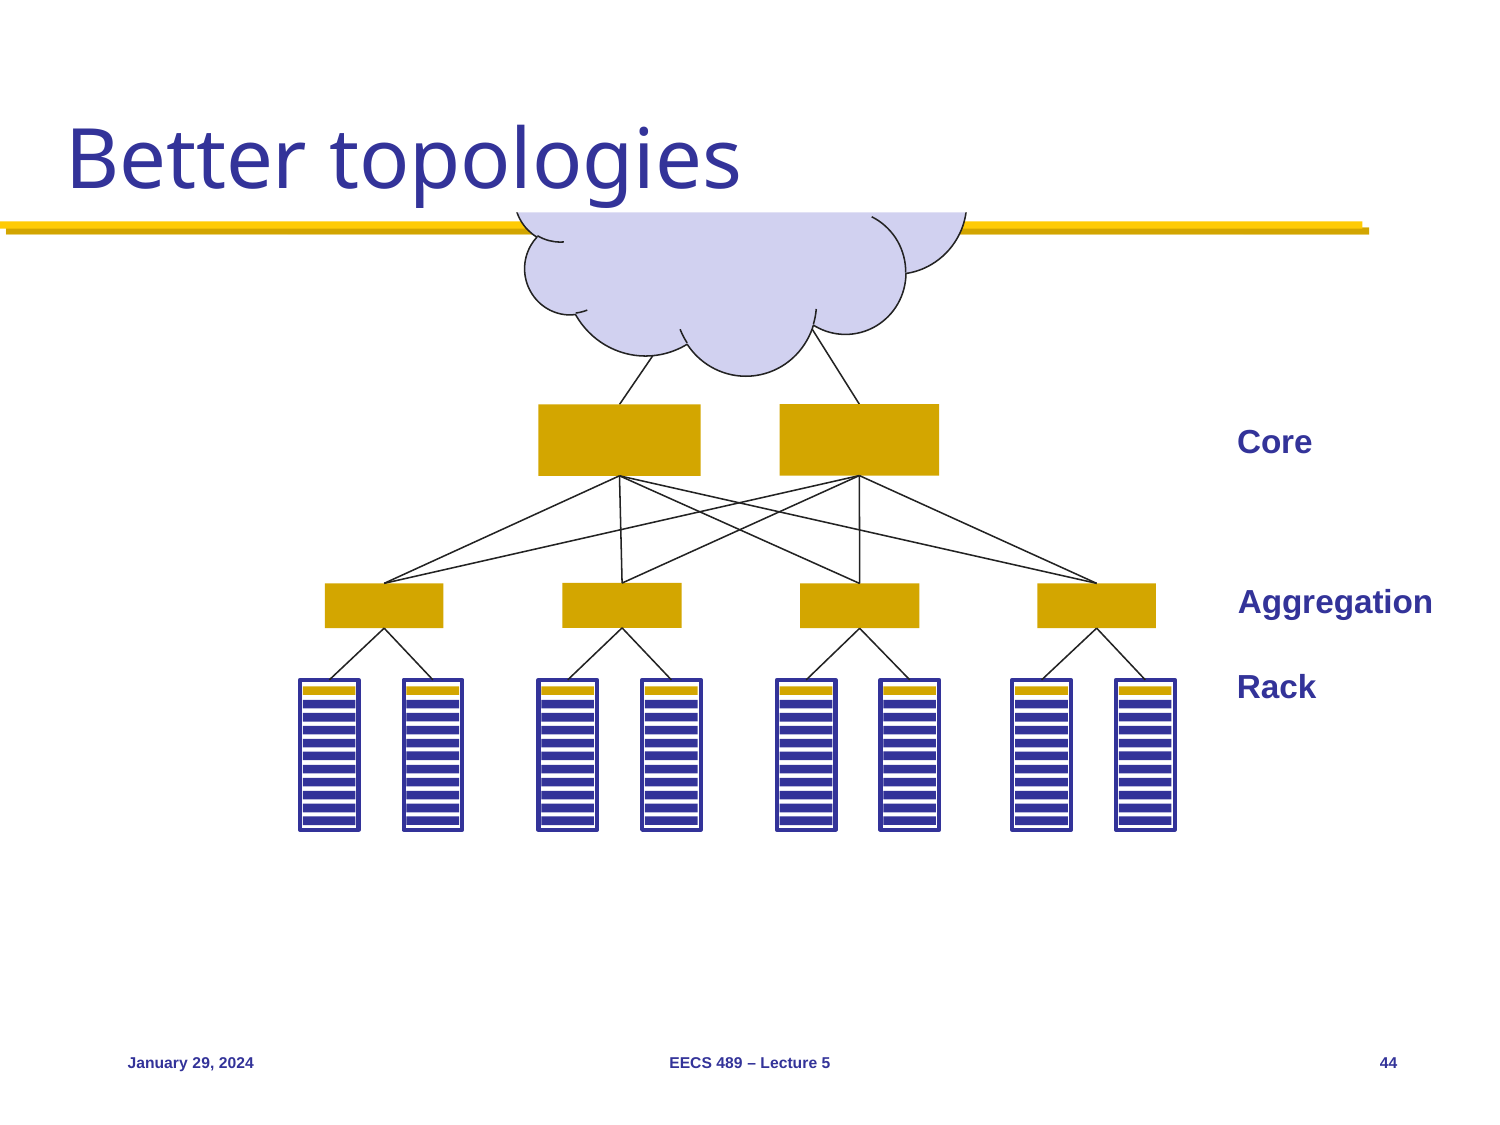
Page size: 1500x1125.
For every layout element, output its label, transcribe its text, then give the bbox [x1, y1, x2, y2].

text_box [621, 627, 672, 681]
text_box [775, 678, 838, 832]
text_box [383, 475, 617, 584]
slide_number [112, 1024, 426, 1101]
text_box [878, 678, 941, 832]
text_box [762, 249, 860, 405]
title Better topologies [49, 24, 1451, 213]
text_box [1096, 627, 1146, 680]
text_box [560, 593, 684, 630]
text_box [567, 627, 620, 681]
slide_number 44 [1312, 1024, 1413, 1101]
text_box [402, 678, 464, 832]
text_box Rack [1222, 657, 1332, 713]
footer EECS 489 – Lecture 5 [512, 1024, 988, 1101]
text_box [619, 249, 726, 405]
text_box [860, 475, 1097, 584]
text_box [323, 581, 445, 630]
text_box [385, 627, 434, 680]
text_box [1041, 627, 1095, 681]
text_box [778, 402, 941, 473]
text_box [798, 593, 921, 630]
text_box [517, 213, 966, 377]
text_box [1010, 678, 1073, 832]
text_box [328, 627, 385, 681]
text_box [298, 678, 361, 832]
text_box Core [1222, 412, 1328, 468]
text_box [805, 628, 857, 681]
text_box Aggregation [1223, 572, 1449, 627]
text_box [1114, 678, 1177, 832]
text_box [1035, 581, 1158, 630]
text_box [536, 678, 599, 832]
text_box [859, 628, 911, 681]
text_box [640, 678, 703, 832]
text_box [536, 402, 703, 473]
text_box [621, 475, 860, 584]
